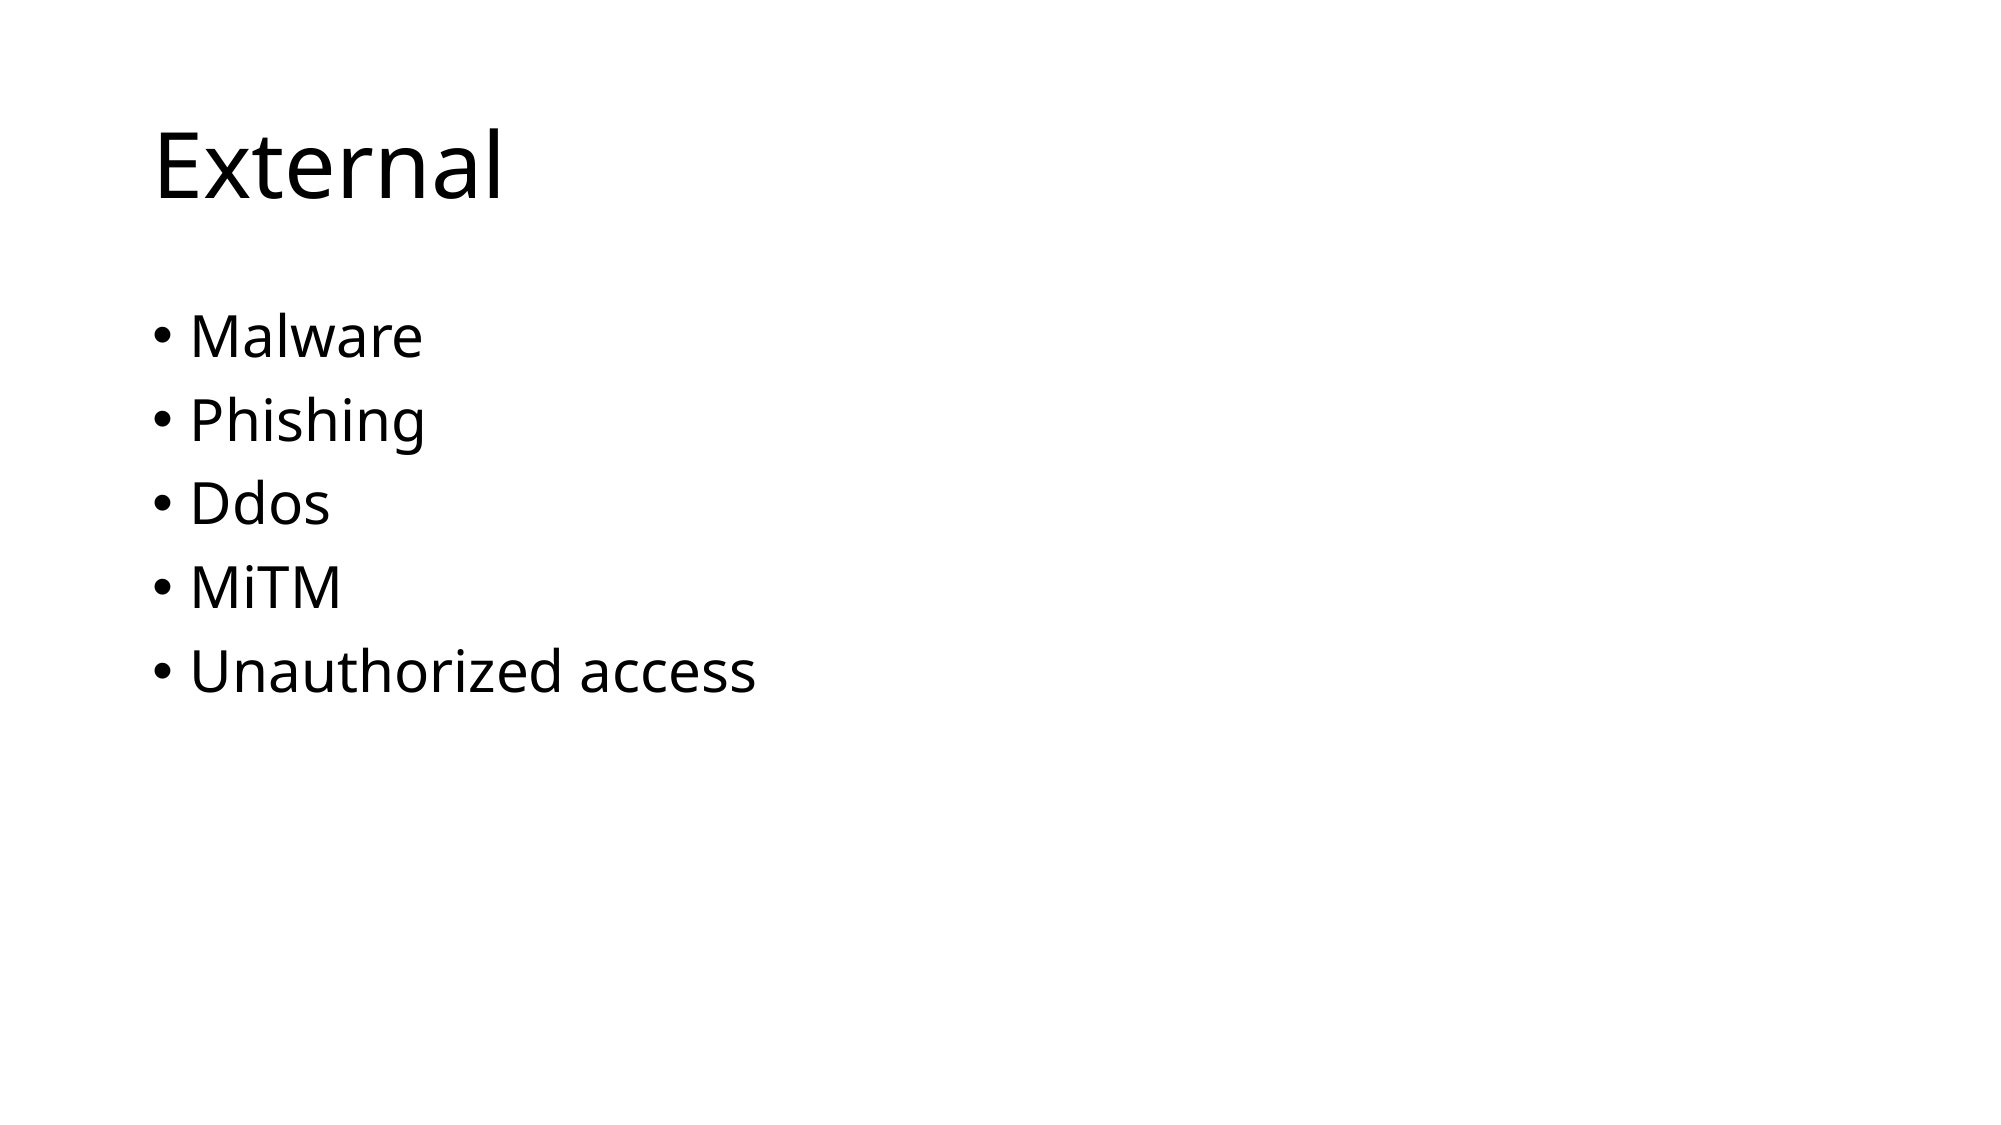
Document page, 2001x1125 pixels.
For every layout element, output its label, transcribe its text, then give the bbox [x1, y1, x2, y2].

list Malware Phishing Ddos MiTM Unauthorized access [137, 299, 1863, 1014]
title External [137, 59, 1863, 278]
